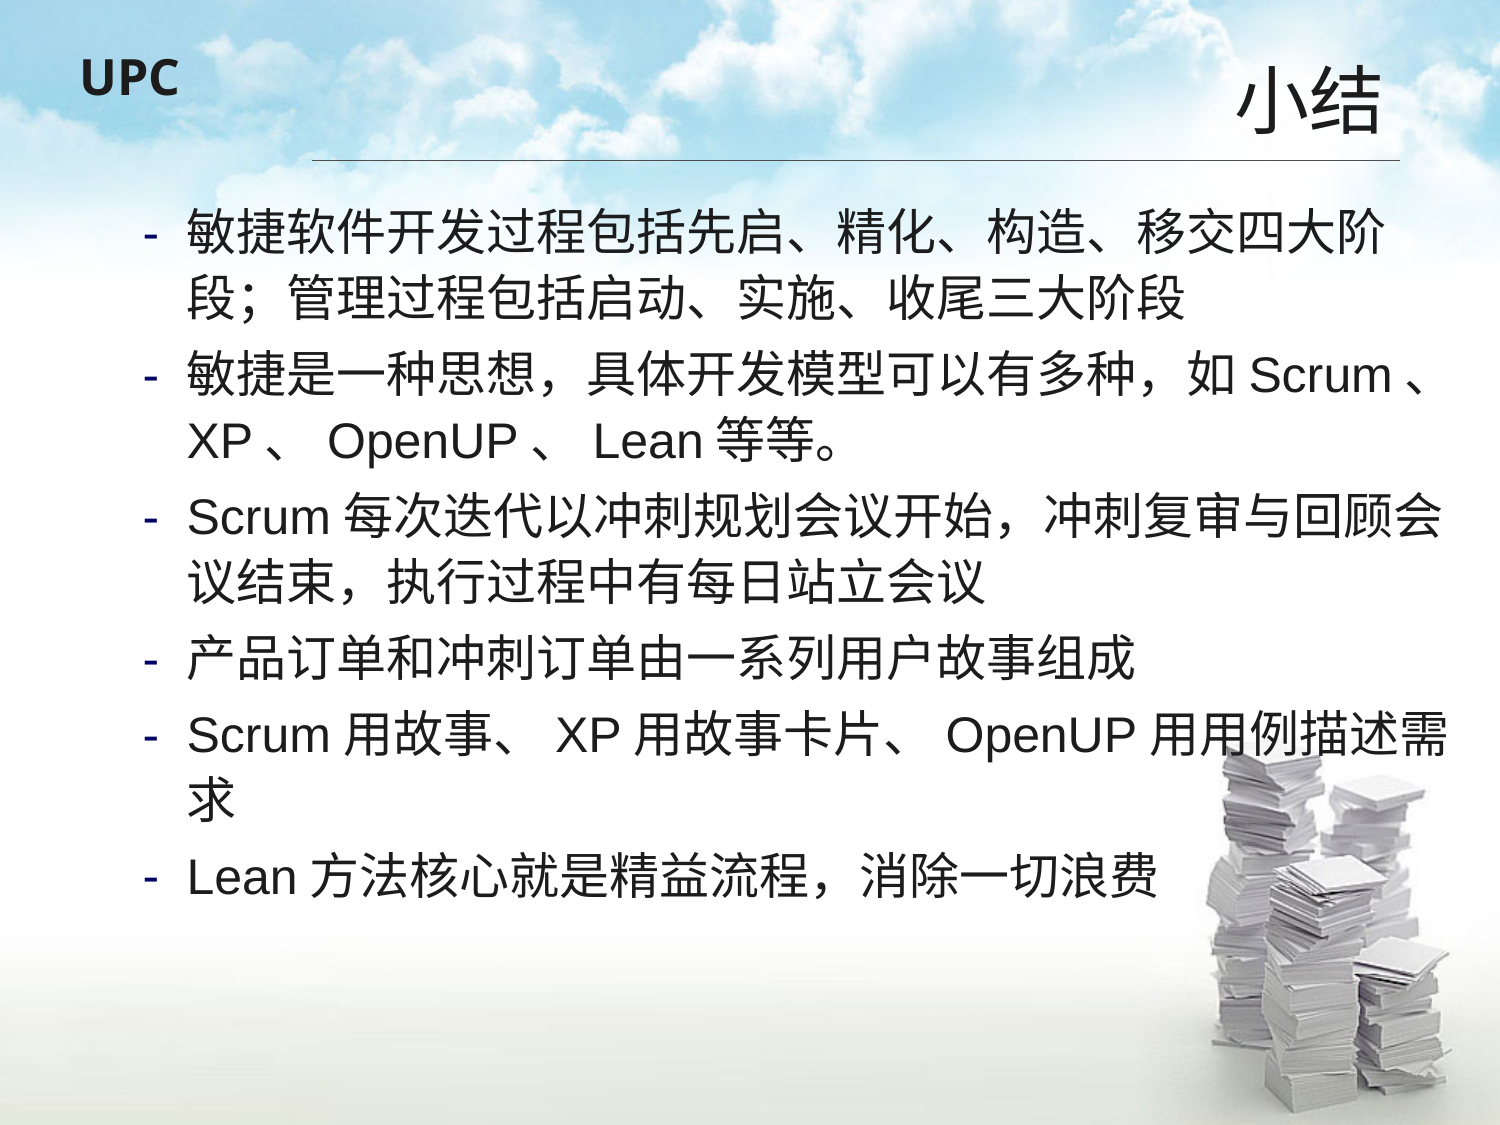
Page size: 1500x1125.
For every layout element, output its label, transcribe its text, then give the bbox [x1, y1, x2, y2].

picture [0, 0, 1500, 1125]
title 小结 [103, 52, 1400, 145]
list 敏捷软件开发过程包括先启、精化、构造、移交四大阶段；管理过程包括启动、实施、收尾三大阶段 敏捷是一种思想，具体开发模型可以有多种，如Scrum、XP、OpenUP、Lean等等。 Scrum每次迭代以冲刺规划会议开始，冲刺复审与回顾会议结束，执行过程中有每日站立会议 产品订单和冲刺订单由一系列用户故事组成 Scrum用故事、XP用故事卡片、OpenUP用用例描述需求 Lean方法核心就是精益流程，消除一切浪费 [25, 187, 1477, 1042]
